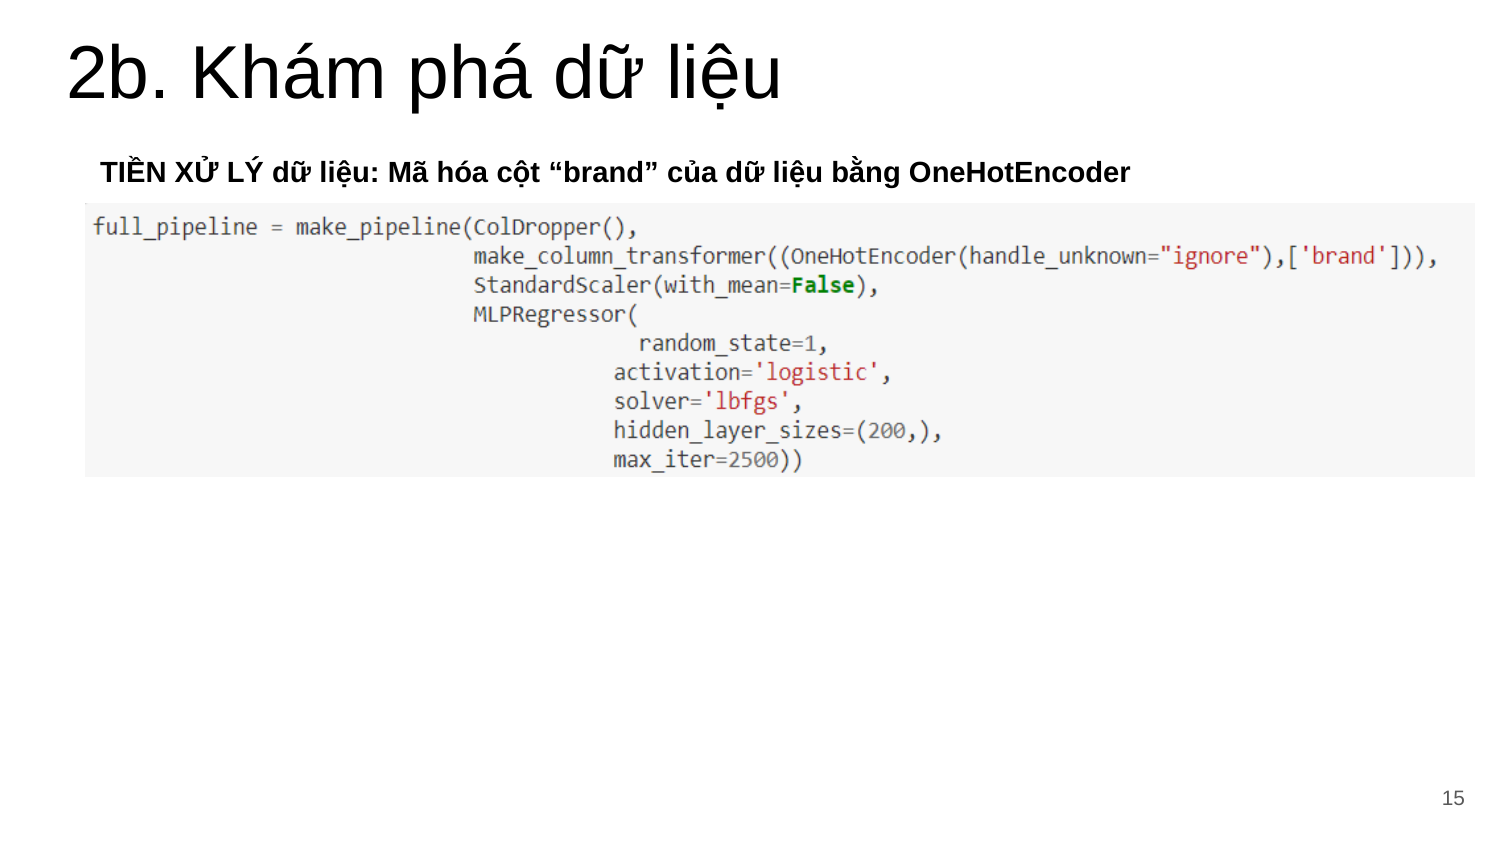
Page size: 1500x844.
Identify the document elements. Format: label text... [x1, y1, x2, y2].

text_box TIỀN XỬ LÝ dữ liệu: Mã hóa cột “brand” của dữ liệu bằng OneHotEncoder [85, 138, 1274, 202]
picture [85, 203, 1476, 477]
title 2b. Khám phá dữ liệu [51, 0, 1449, 139]
slide_number ‹#› [1389, 764, 1480, 830]
